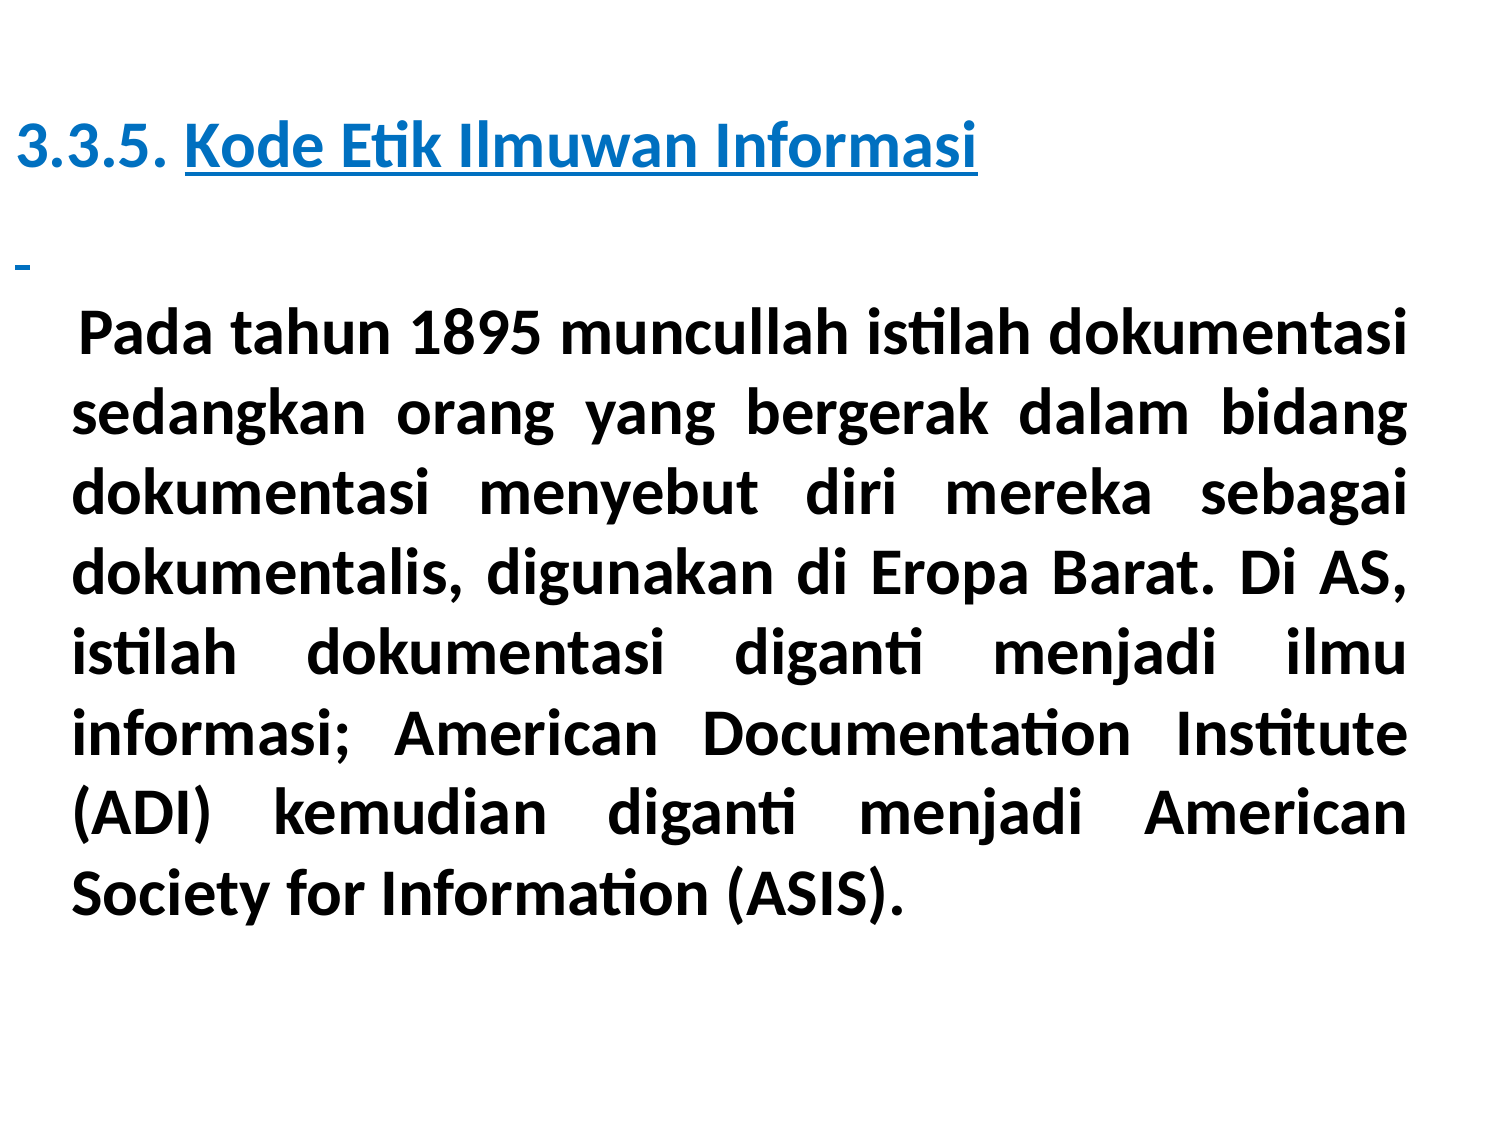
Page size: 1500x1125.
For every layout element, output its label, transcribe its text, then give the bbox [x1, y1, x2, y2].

list 3.3.5. Kode Etik Ilmuwan Informasi Pada tahun 1895 muncullah istilah dokumentasi sedangkan orang yang bergerak dalam bidang dokumentasi menyebut diri mereka sebagai dokumentalis, digunakan di Eropa Barat. Di AS, istilah dokumentasi diganti menjadi ilmu informasi; American Documentation Institute (ADI) kemudian diganti menjadi American Society for Information (ASIS). [0, 0, 1425, 1125]
